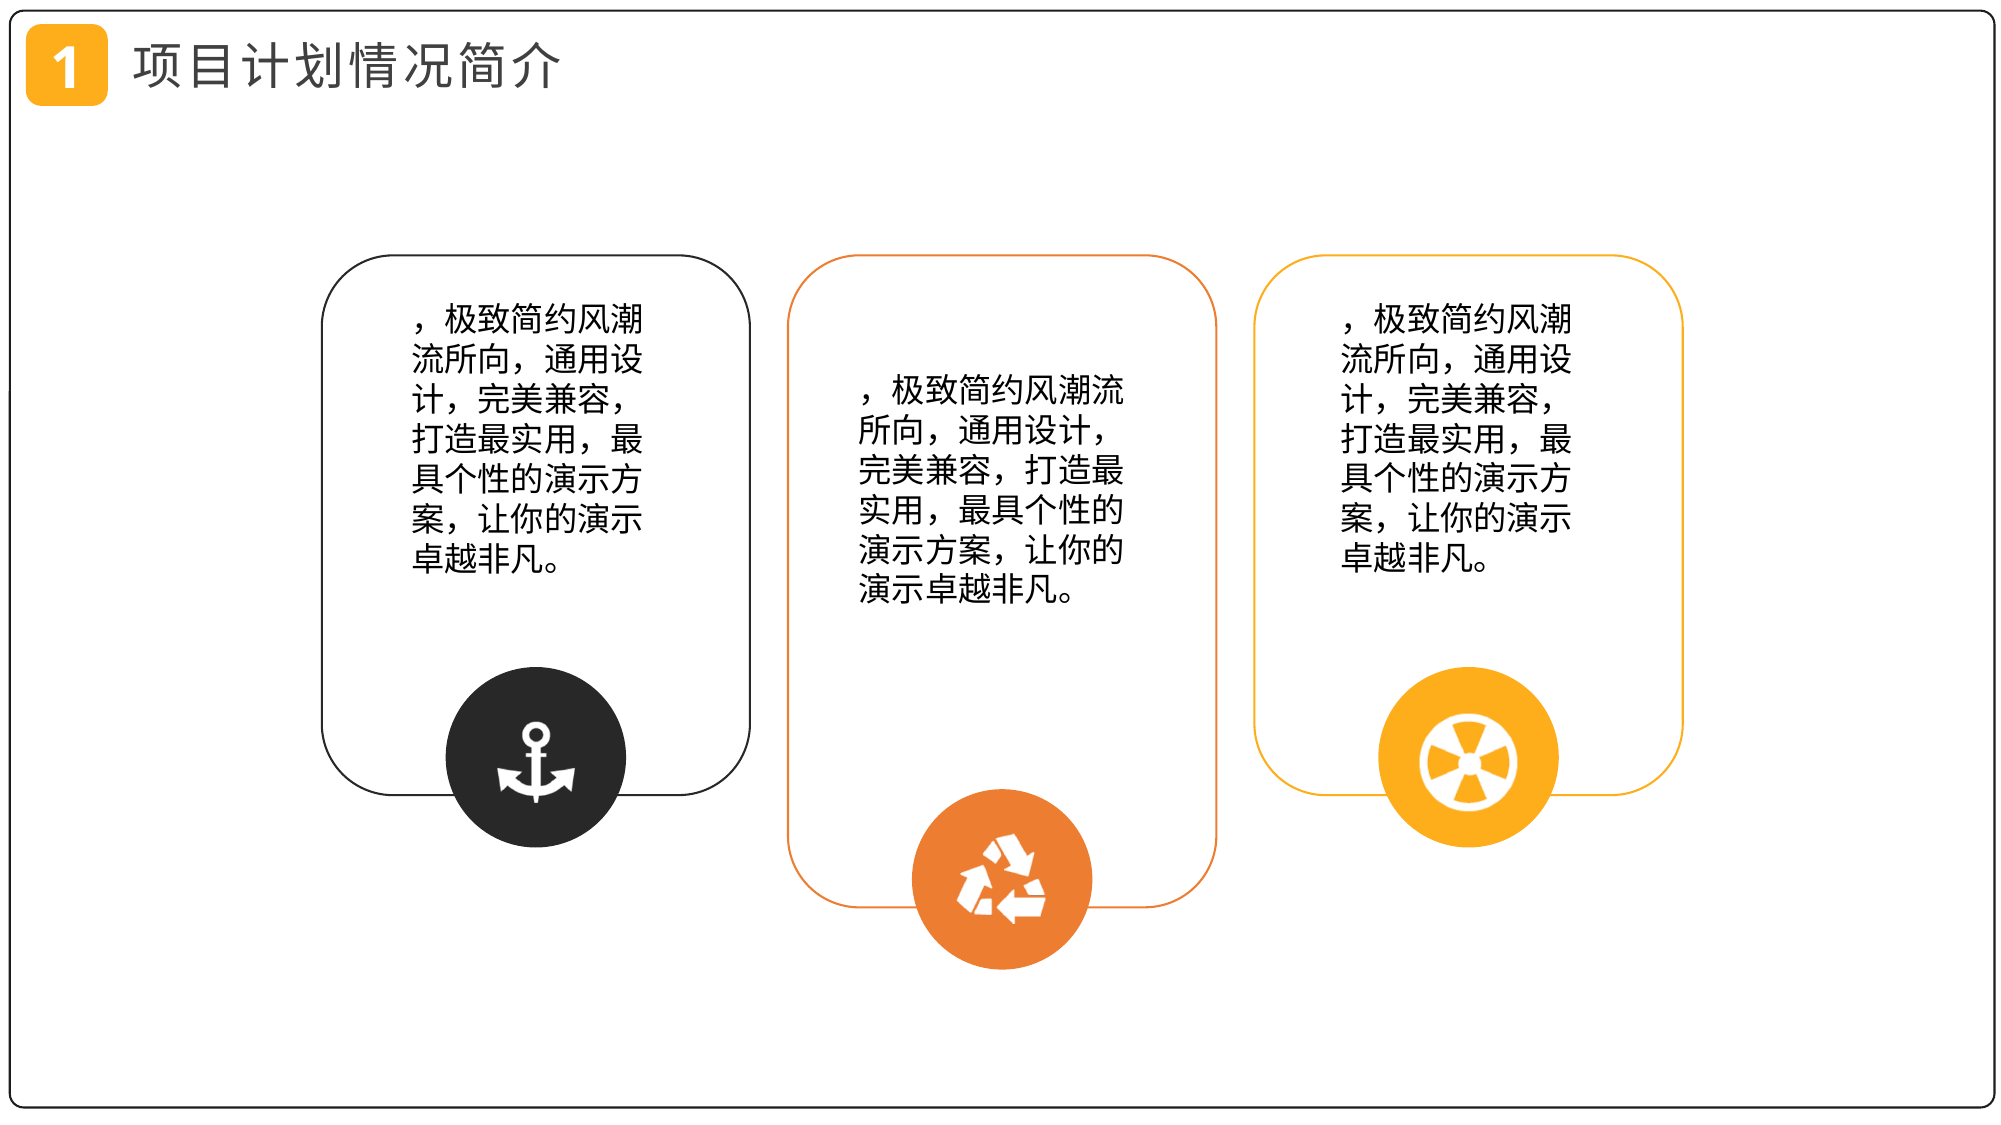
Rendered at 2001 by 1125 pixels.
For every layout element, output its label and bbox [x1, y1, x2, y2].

text_box [8, 9, 1996, 1109]
text_box [786, 254, 1218, 909]
text_box [445, 666, 627, 848]
text_box [911, 789, 1093, 970]
text_box [1325, 290, 1612, 586]
text_box [1378, 666, 1559, 848]
text_box [388, 290, 683, 586]
text_box [1253, 254, 1684, 797]
text_box [320, 254, 751, 797]
text_box [843, 361, 1157, 620]
